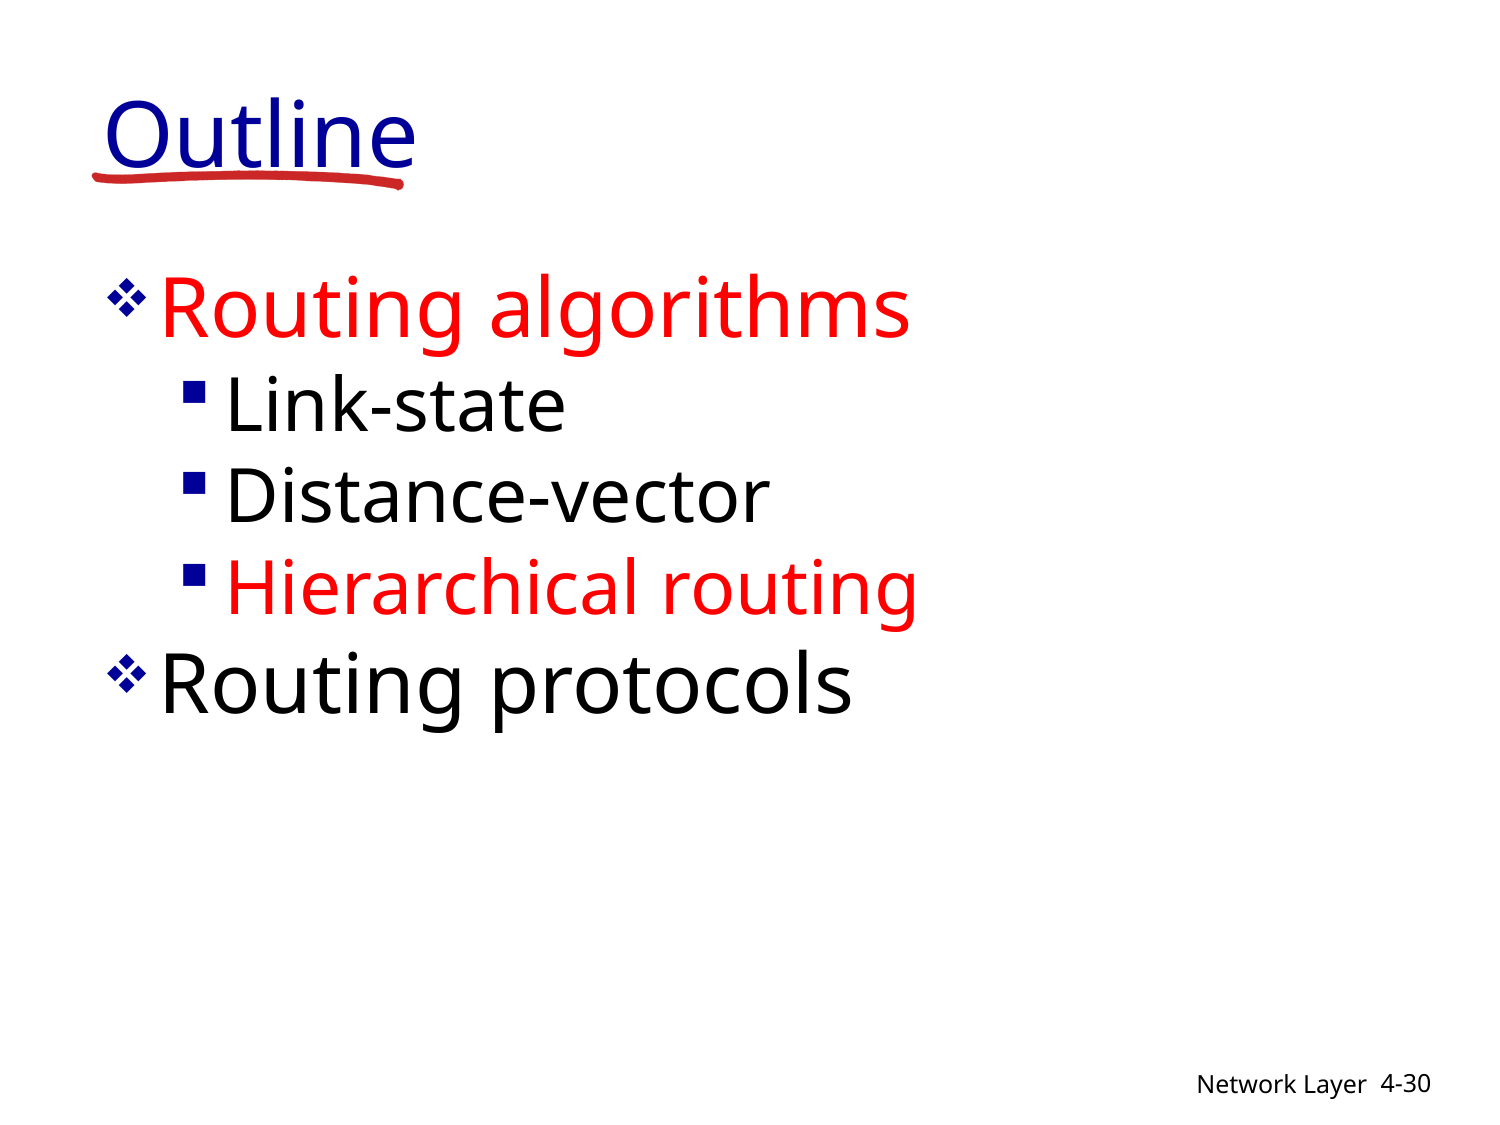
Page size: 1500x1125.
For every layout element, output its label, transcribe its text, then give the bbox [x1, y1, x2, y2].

slide_number 4-30 [1365, 1059, 1477, 1106]
footer Network Layer [907, 1060, 1383, 1109]
list Routing algorithms Link-state Distance-vector Hierarchical routing Routing protocols [87, 262, 1453, 1026]
text_box Outline [87, 37, 1363, 225]
picture [90, 165, 407, 197]
